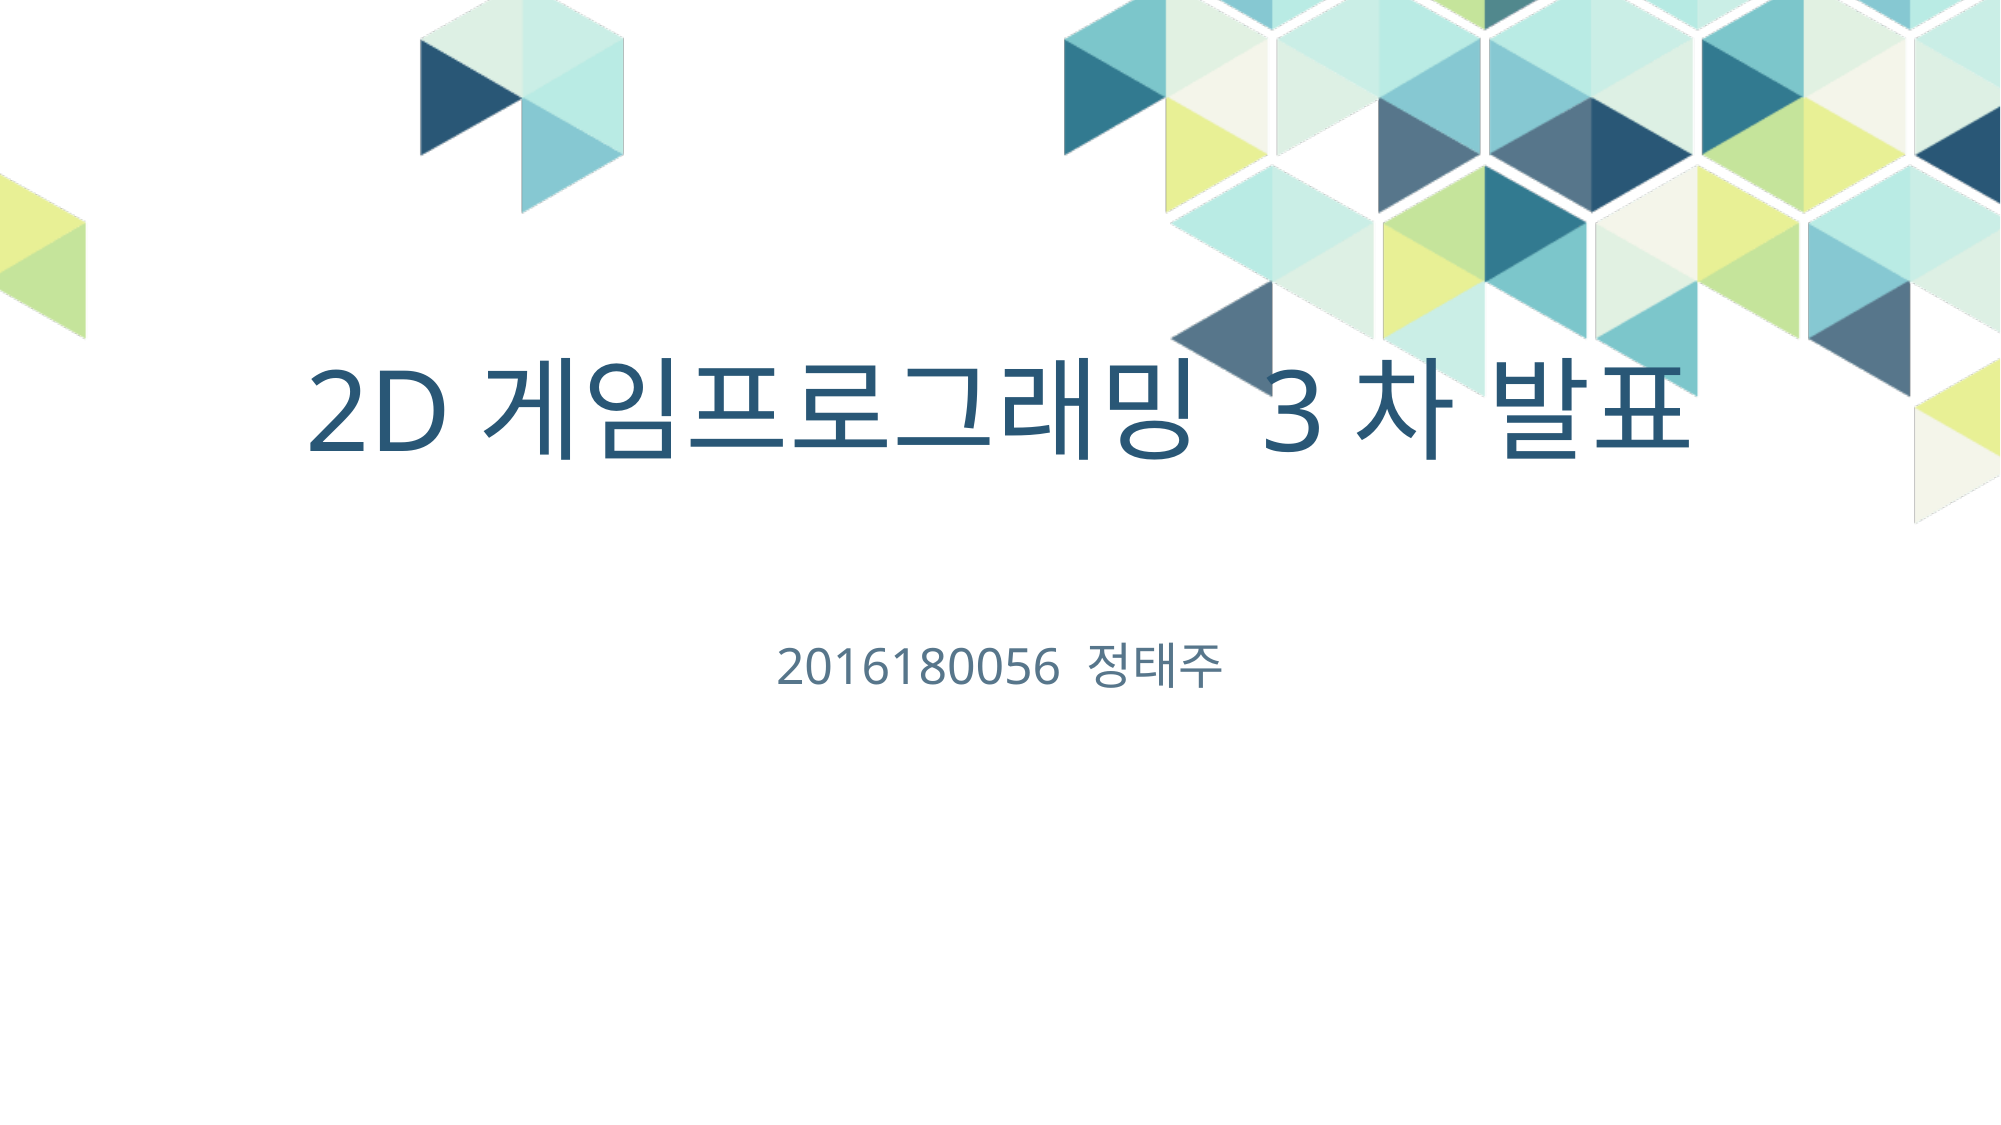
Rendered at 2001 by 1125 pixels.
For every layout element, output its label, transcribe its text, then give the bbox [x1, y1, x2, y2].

subtitle 2016180056 정태주 [249, 633, 1751, 906]
picture [0, 0, 2001, 1125]
title 2D게임프로그래밍 3차 발표 [150, 226, 1851, 619]
